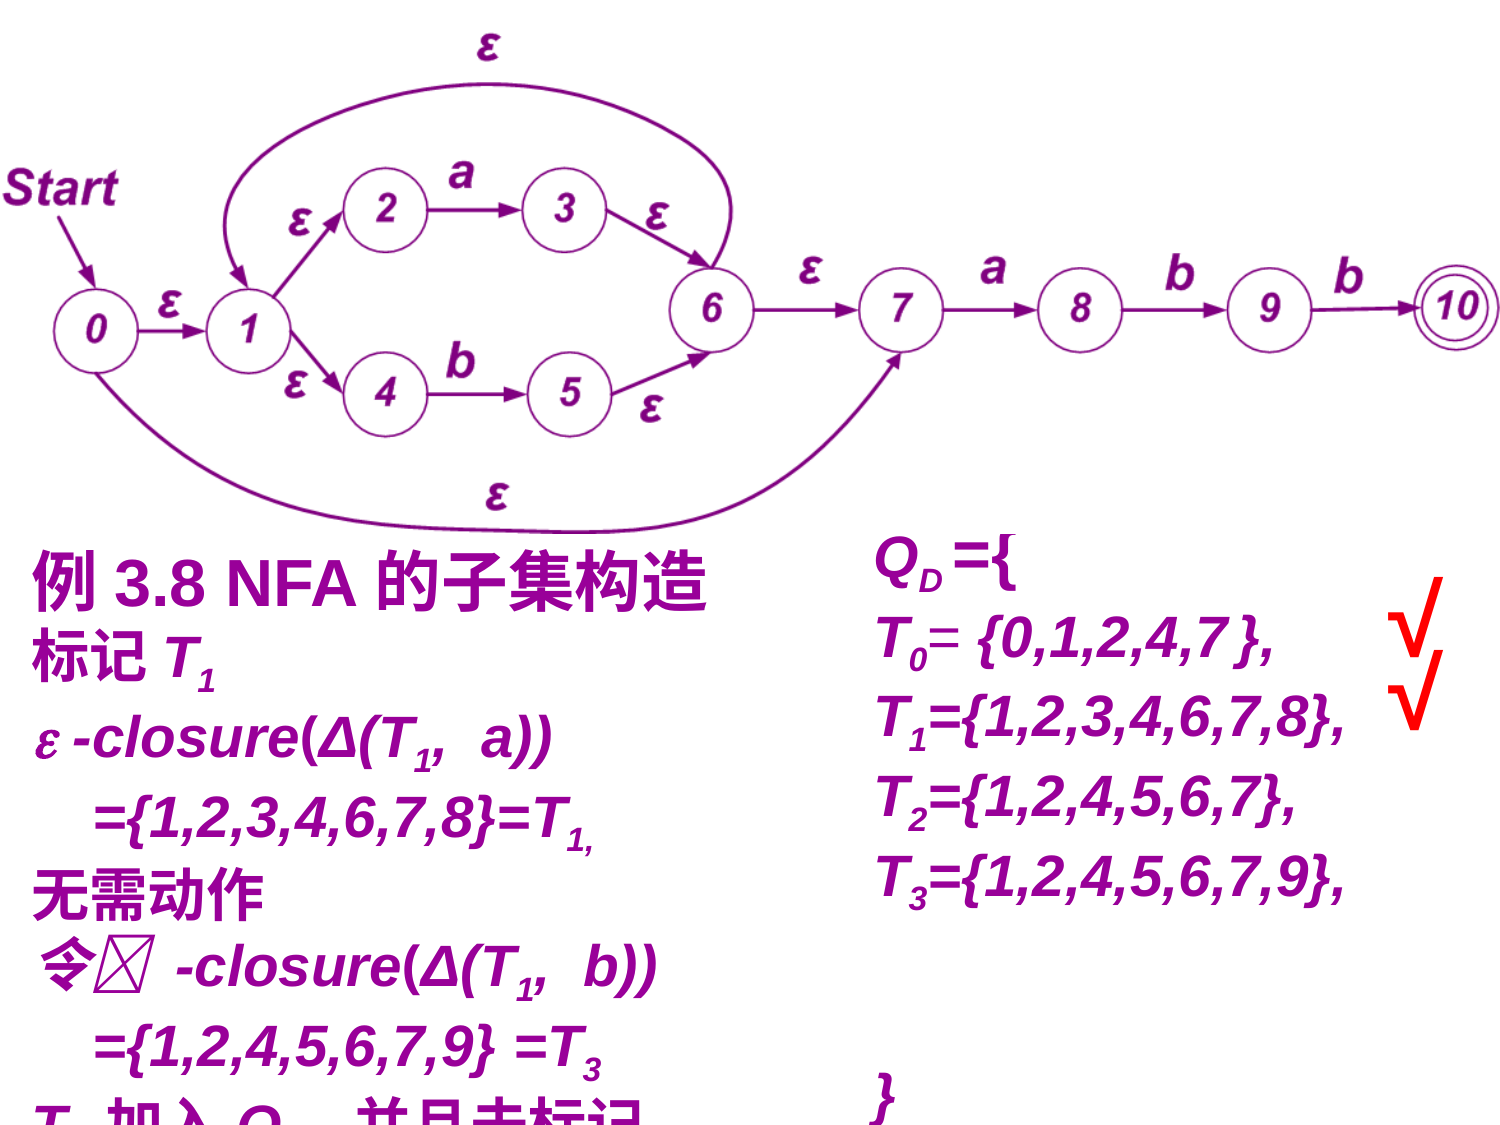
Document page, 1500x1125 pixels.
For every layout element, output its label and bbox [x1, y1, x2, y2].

picture [0, 6, 1500, 535]
text_box [16, 535, 1500, 1125]
